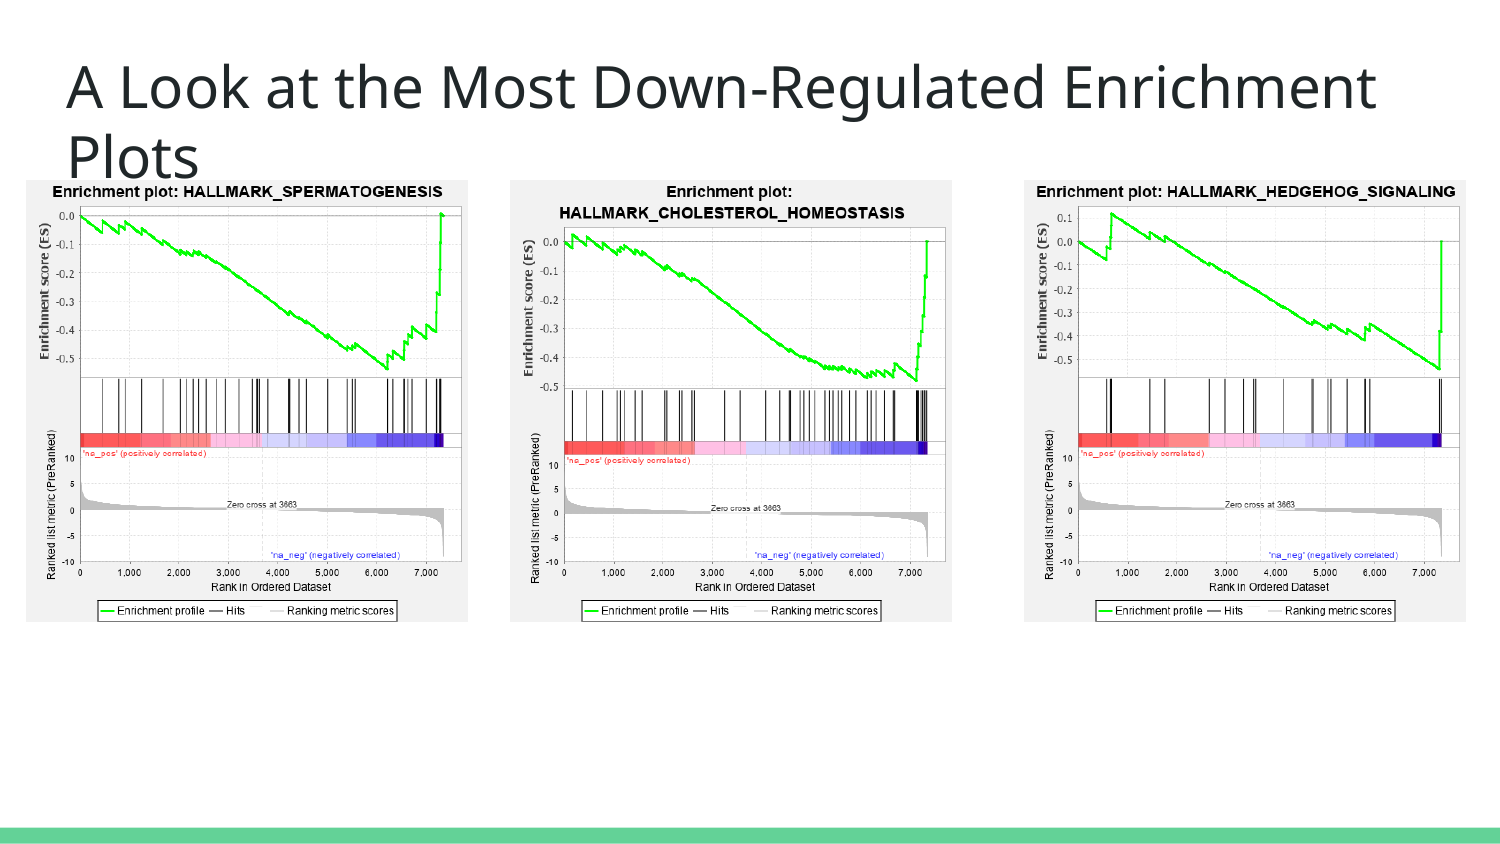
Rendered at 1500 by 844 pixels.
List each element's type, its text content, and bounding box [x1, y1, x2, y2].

picture [25, 180, 468, 623]
picture [1024, 180, 1467, 623]
picture [510, 180, 953, 623]
title A Look at the Most Down-Regulated Enrichment Plots [51, 35, 1449, 130]
